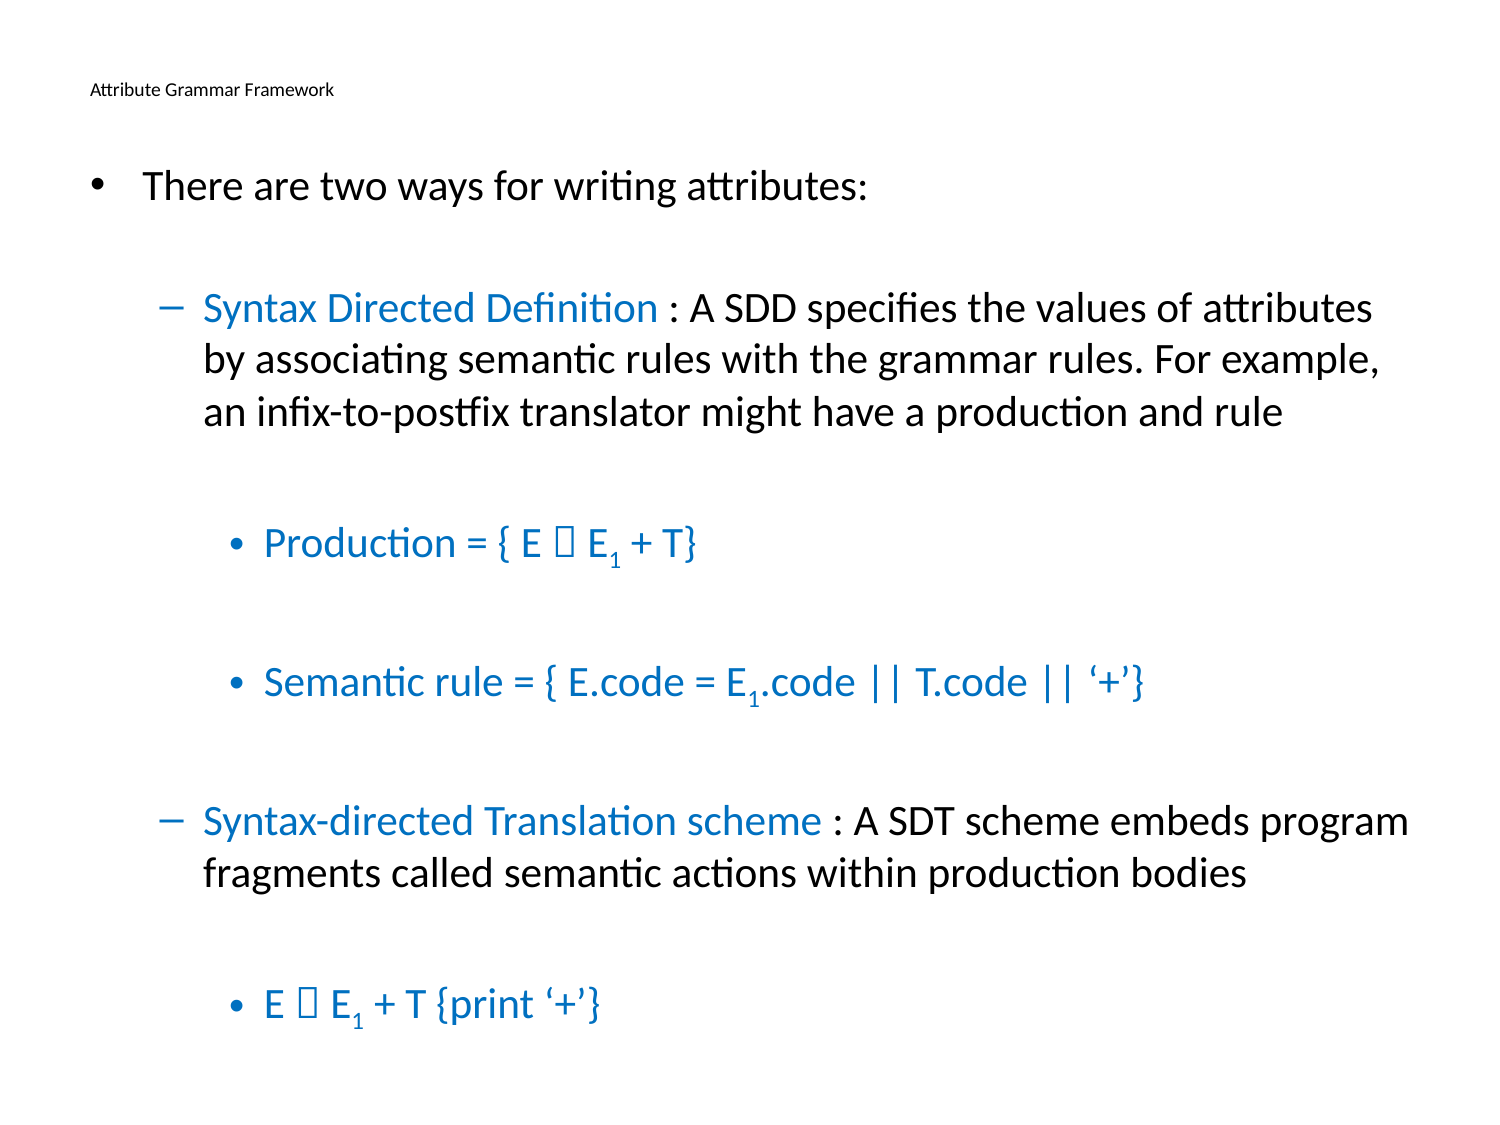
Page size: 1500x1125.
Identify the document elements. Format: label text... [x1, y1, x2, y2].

title Attribute Grammar Framework [75, 45, 1425, 138]
list There are two ways for writing attributes: Syntax Directed Definition : A SDD specifies the values of attributes by associating semantic rules with the grammar rules. For example, an infix-to-postfix translator might have a production and rule Production = { E  E1 + T} Semantic rule = { E.code = E1.code || T.code || ‘+’} Syntax-directed Translation scheme : A SDT scheme embeds program fragments called semantic actions within production bodies E  E1 + T {print ‘+’} [75, 149, 1425, 1075]
